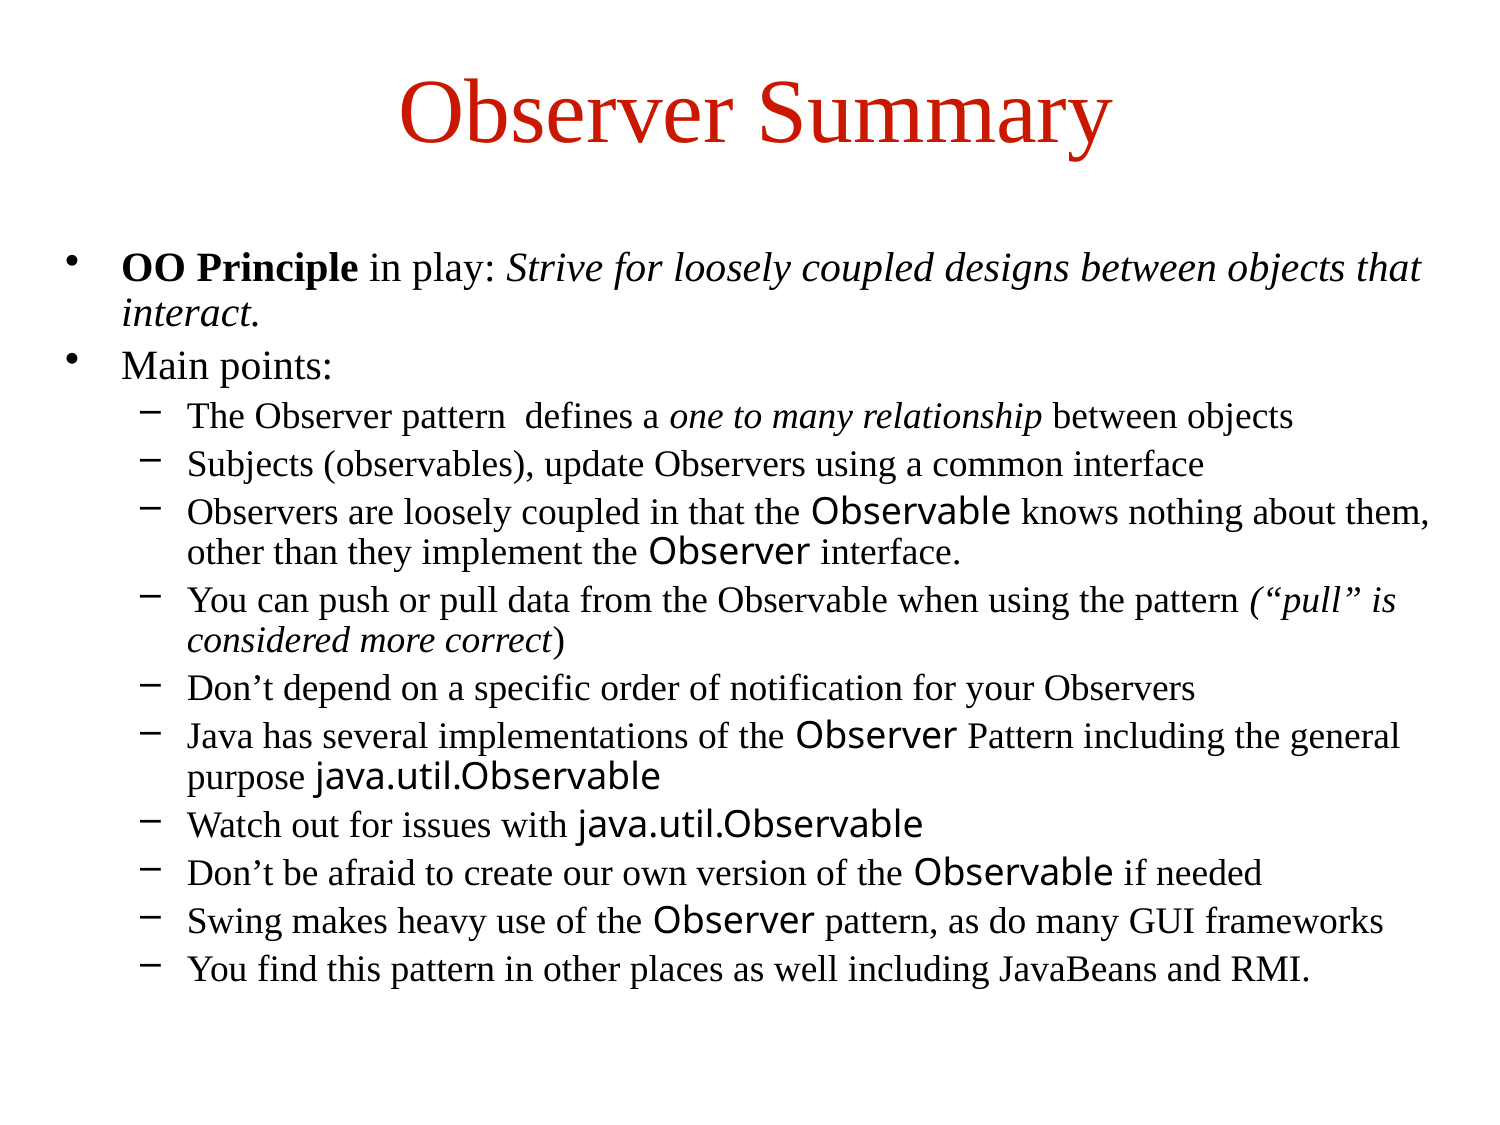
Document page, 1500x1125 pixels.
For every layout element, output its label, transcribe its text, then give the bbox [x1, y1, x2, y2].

title Observer Summary [75, 12, 1438, 200]
list OO Principle in play: Strive for loosely coupled designs between objects that interact. Main points: The Observer pattern defines a one to many relationship between objects Subjects (observables), update Observers using a common interface Observers are loosely coupled in that the Observable knows nothing about them, other than they implement the Observer interface. You can push or pull data from the Observable when using the pattern (“pull” is considered more correct) Don’t depend on a specific order of notification for your Observers Java has several implementations of the Observer Pattern including the general purpose java.util.Observable Watch out for issues with java.util.Observable Don’t be afraid to create our own version of the Observable if needed Swing makes heavy use of the Observer pattern, as do many GUI frameworks You find this pattern in other places as well including JavaBeans and RMI. [50, 237, 1463, 1000]
